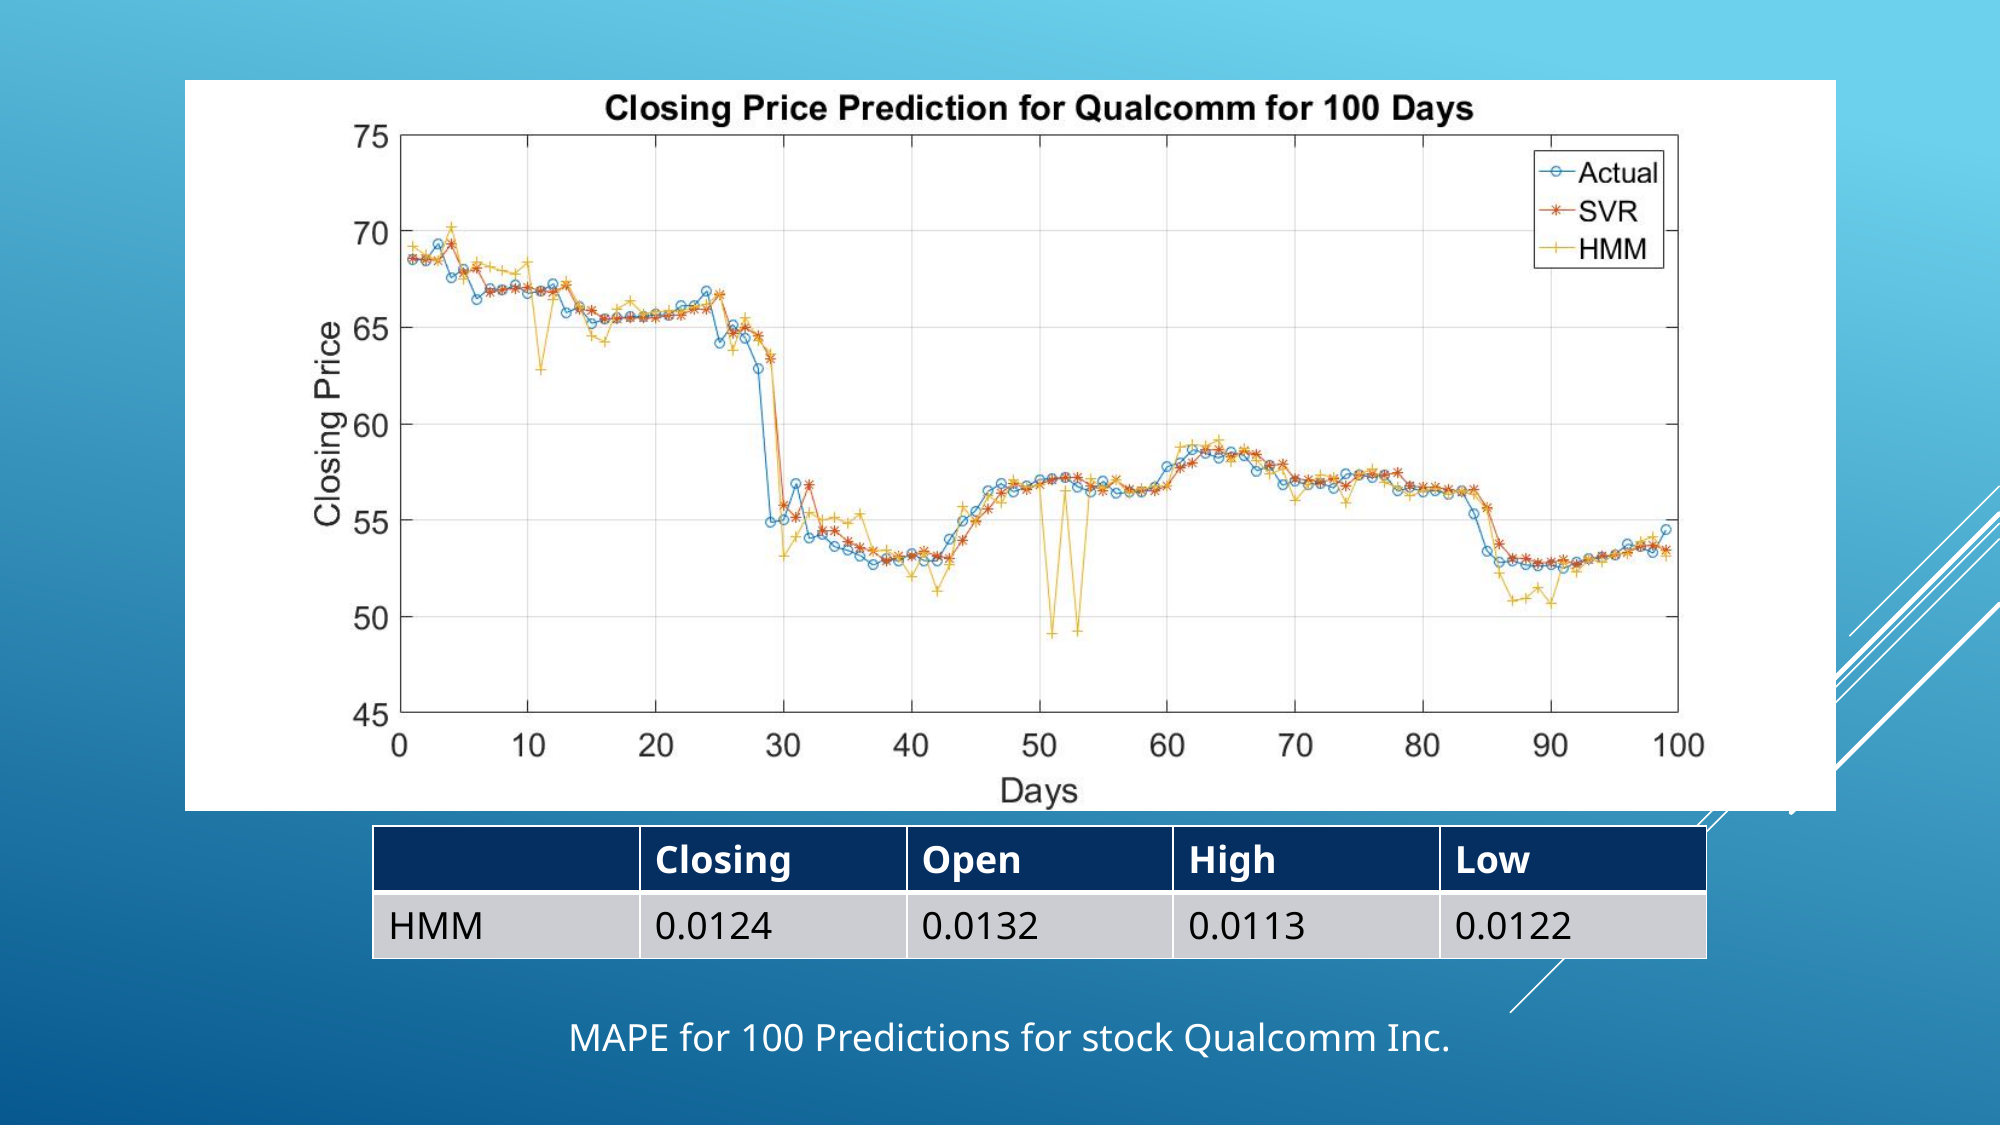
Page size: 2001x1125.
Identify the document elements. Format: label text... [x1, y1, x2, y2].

table_cell HMM [374, 895, 639, 958]
table_header High [1174, 827, 1439, 890]
table_header [374, 827, 639, 890]
table_cell 0.0132 [908, 895, 1172, 958]
table_header Closing [641, 827, 906, 890]
text_box MAPE for 100 Predictions for stock Qualcomm Inc. [553, 1006, 1467, 1067]
picture [184, 80, 1836, 811]
table_header Low [1441, 827, 1706, 890]
table_cell 0.0113 [1174, 895, 1439, 958]
table_cell 0.0122 [1441, 895, 1706, 958]
table_cell 0.0124 [641, 895, 906, 958]
table_header Open [908, 827, 1172, 890]
